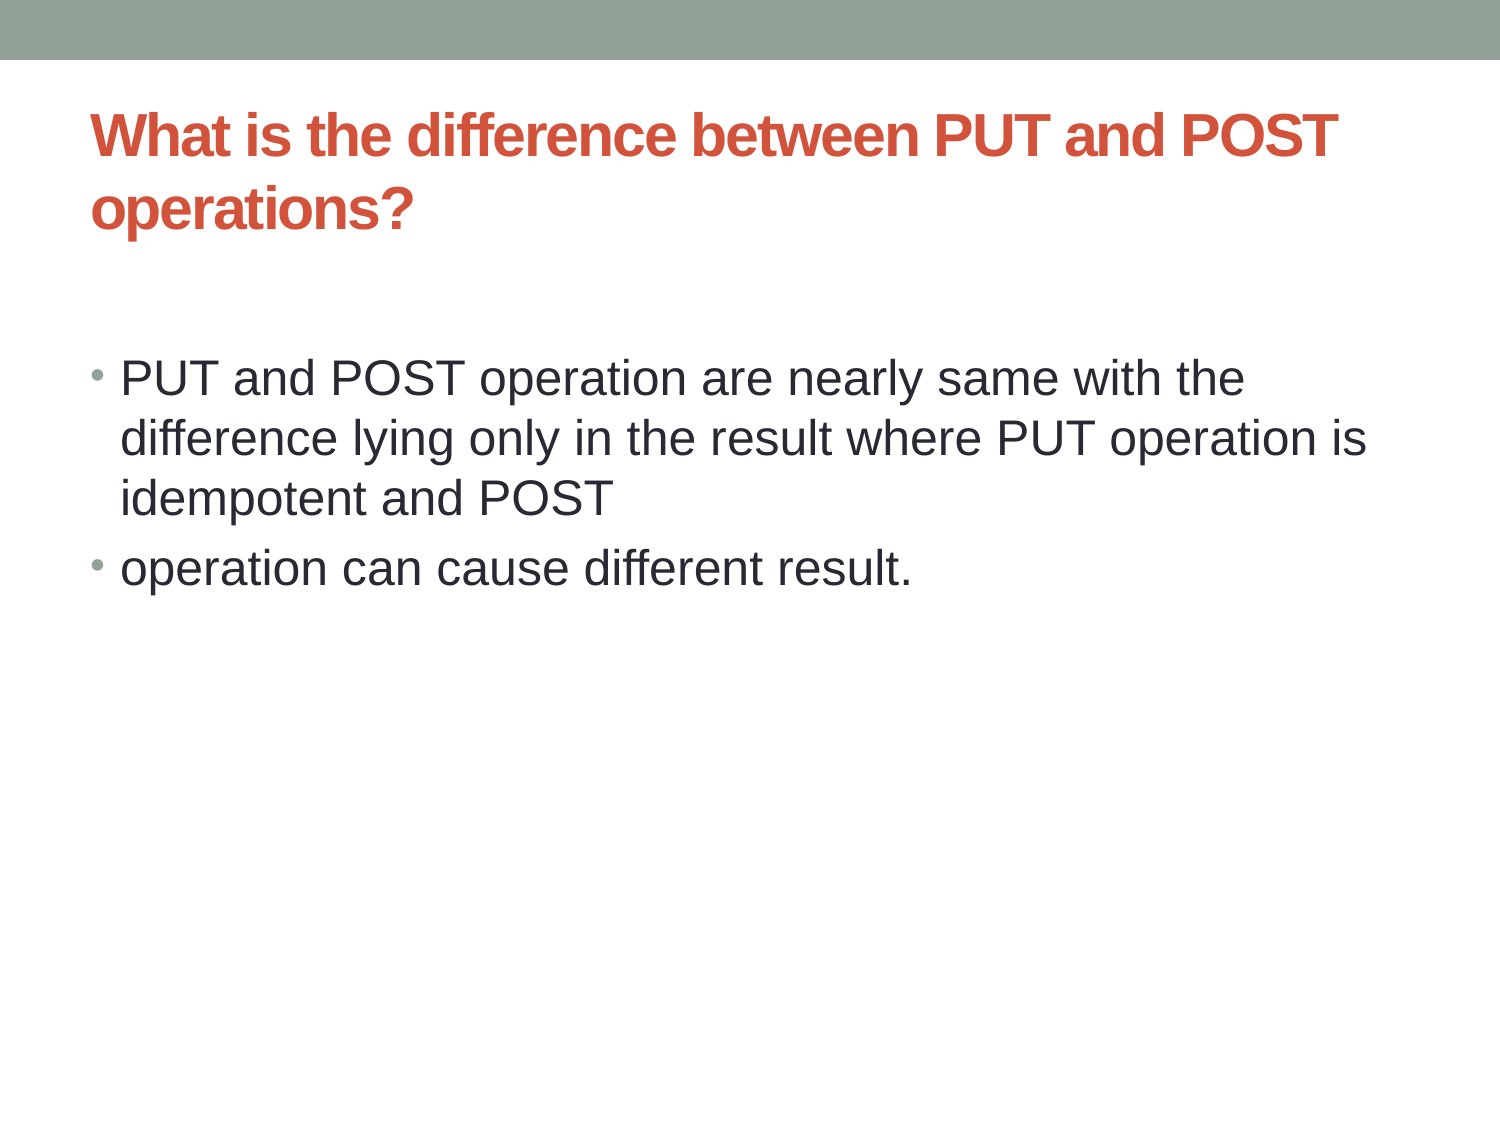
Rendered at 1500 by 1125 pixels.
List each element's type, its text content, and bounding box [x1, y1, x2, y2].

title What is the difference between PUT and POST operations? [75, 87, 1425, 250]
list PUT and POST operation are nearly same with the difference lying only in the result where PUT operation is idempotent and POST operation can cause different result. [75, 337, 1425, 1063]
